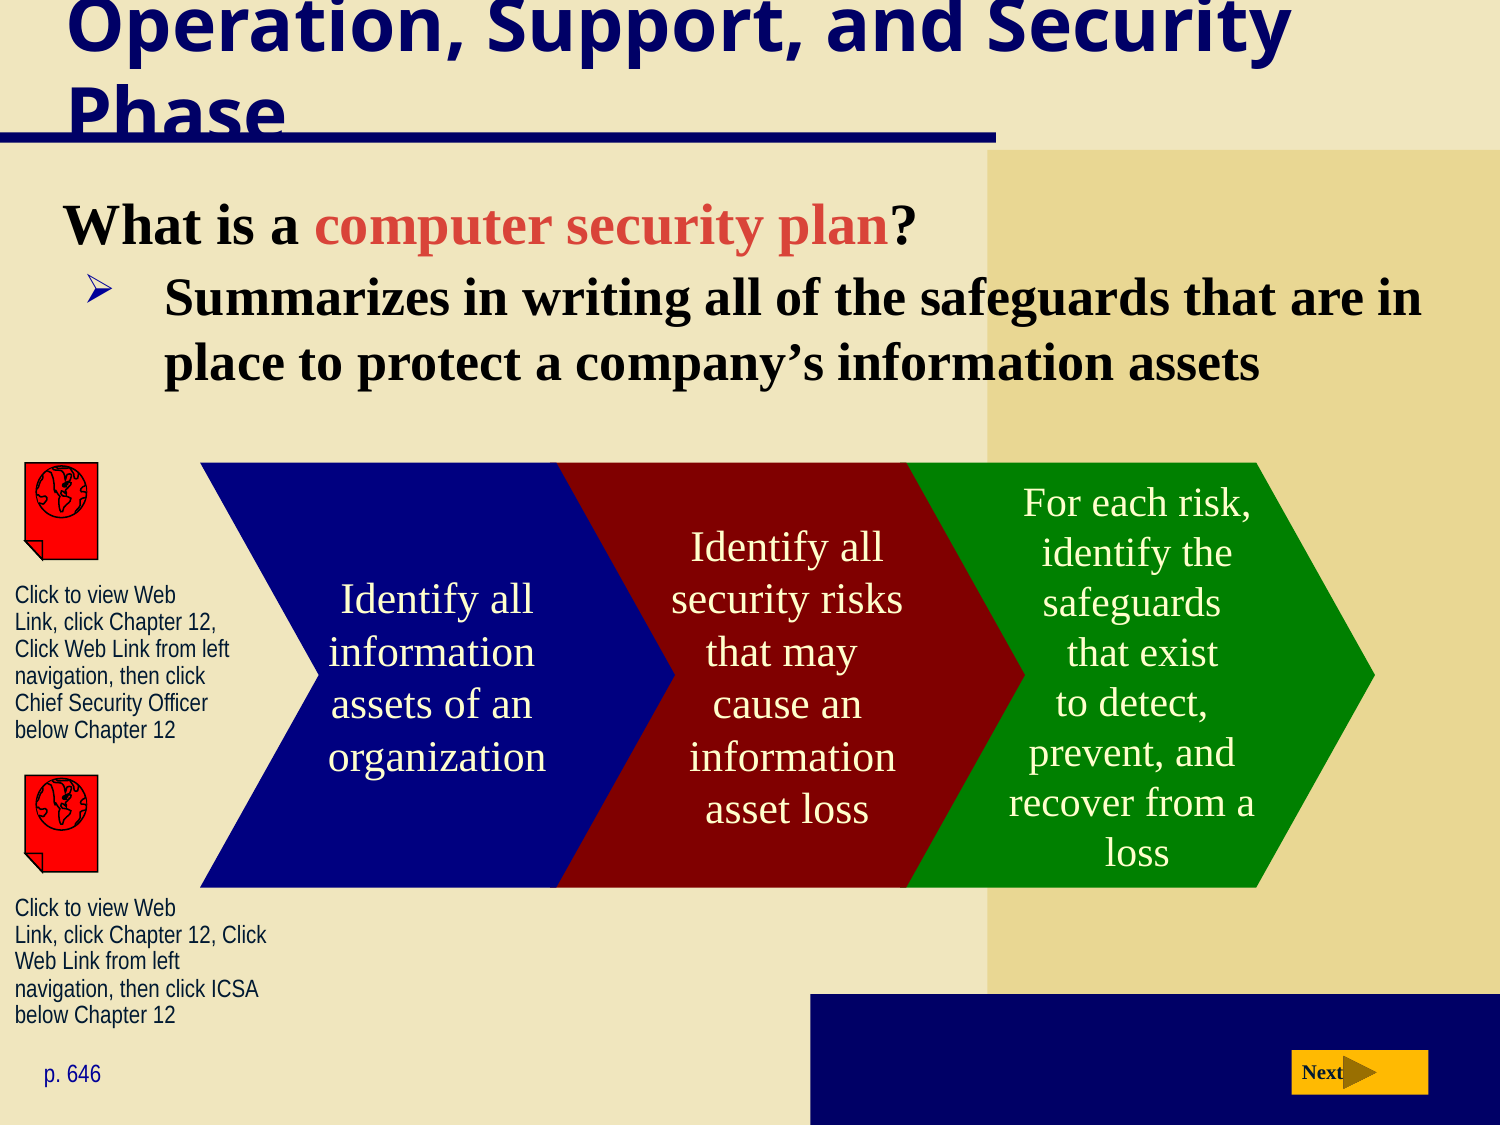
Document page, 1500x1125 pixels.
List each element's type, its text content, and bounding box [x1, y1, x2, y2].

text_box Summarizes in writing all of the safeguards that are in place to protect a company’s information assets [50, 253, 1500, 338]
text_box Identify all information assets of an organization [263, 462, 676, 888]
text_box p. 646 [29, 1050, 284, 1095]
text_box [1286, 1049, 1429, 1095]
text_box Identify all security risks that may cause an information asset loss [557, 462, 1025, 888]
list What is a computer security plan? [47, 178, 1457, 276]
text_box For each risk, identify the safeguards that exist to detect, prevent, and recover from a loss [907, 462, 1375, 888]
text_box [0, 462, 326, 676]
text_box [0, 774, 326, 988]
title Operation, Support, and Security Phase [49, 0, 1459, 133]
